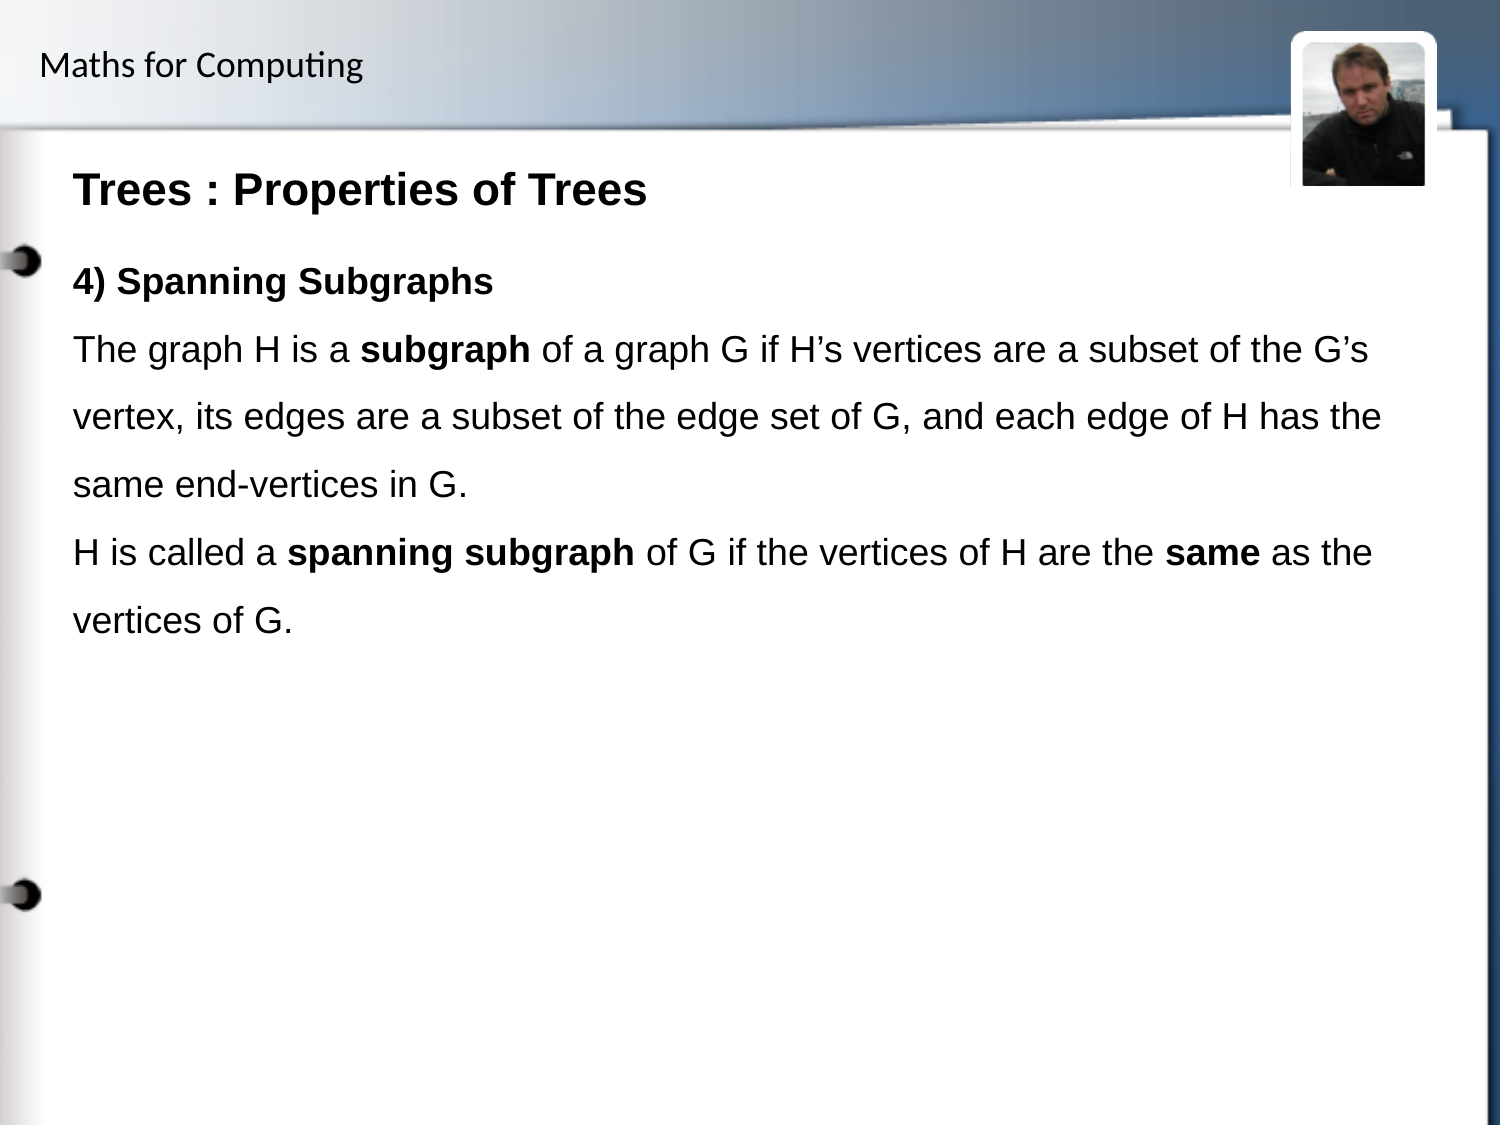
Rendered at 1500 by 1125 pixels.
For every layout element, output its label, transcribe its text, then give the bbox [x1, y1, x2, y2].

picture [0, 0, 1500, 1125]
title Trees : Properties of Trees [57, 152, 1276, 217]
list 4) Spanning Subgraphs The graph H is a subgraph of a graph G if H’s vertices are a subset of the G’s vertex, its edges are a subset of the edge set of G, and each edge of H has the same end-vertices in G. H is called a spanning subgraph of G if the vertices of H are the same as the vertices of G. [58, 249, 1430, 1089]
